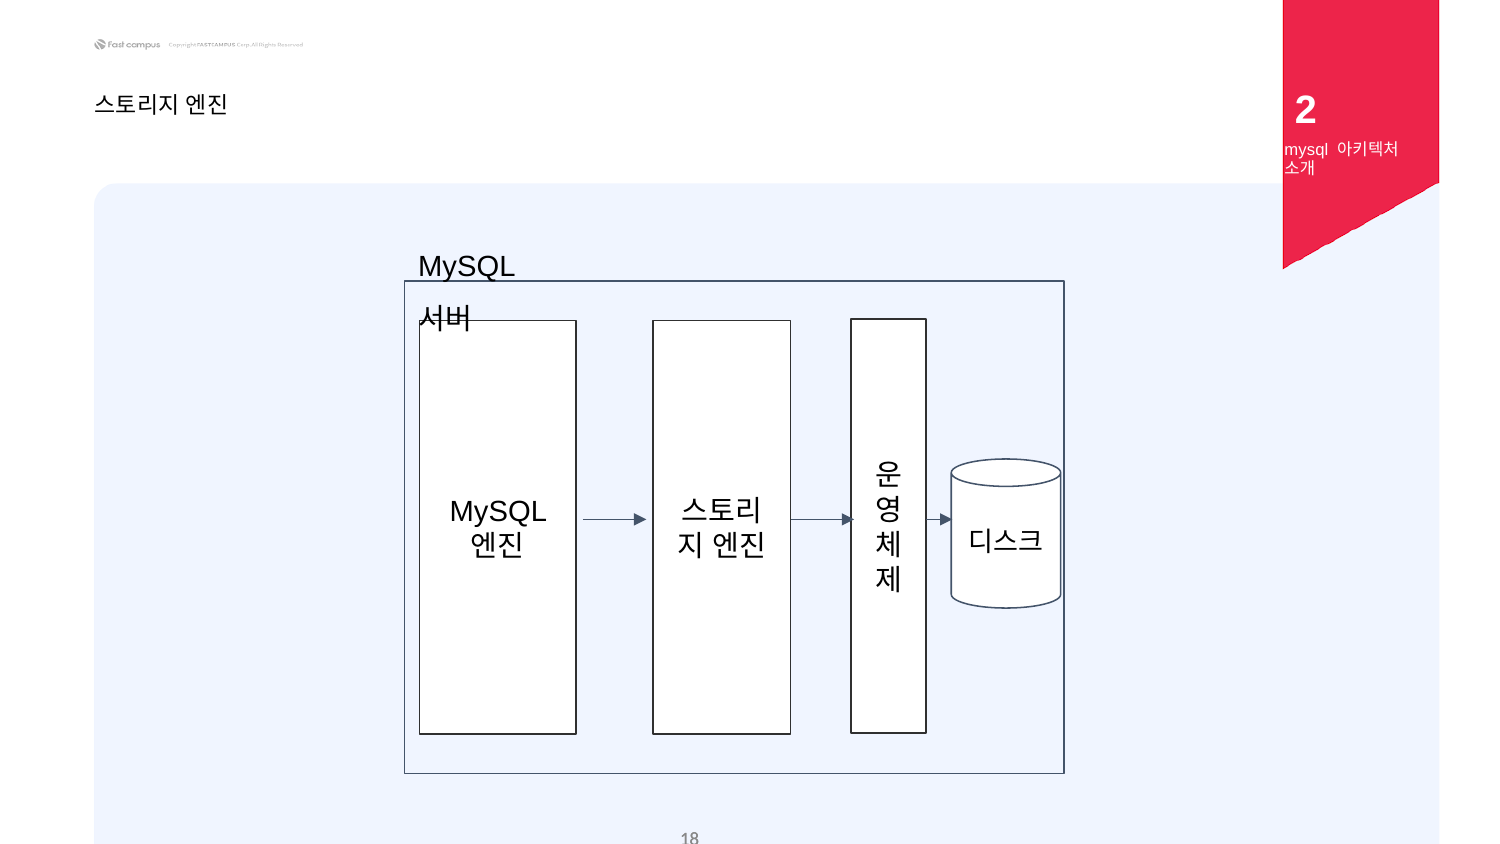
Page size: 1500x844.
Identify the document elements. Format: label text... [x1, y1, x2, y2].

slide_number ‹#› [367, 816, 705, 844]
text_box MySQL 서버 [403, 215, 593, 350]
text_box 스토리지 엔진 [653, 320, 791, 735]
text_box MySQL 엔진 [419, 350, 576, 735]
text_box 스토리지 엔진 [93, 89, 368, 120]
text_box 디스크 [951, 458, 1061, 609]
text_box 2 [1281, 86, 1438, 135]
text_box [404, 280, 1064, 774]
text_box mysql 아키텍처 소개 [1281, 135, 1438, 184]
text_box 운영체제 [851, 319, 926, 733]
picture [0, 0, 1500, 844]
